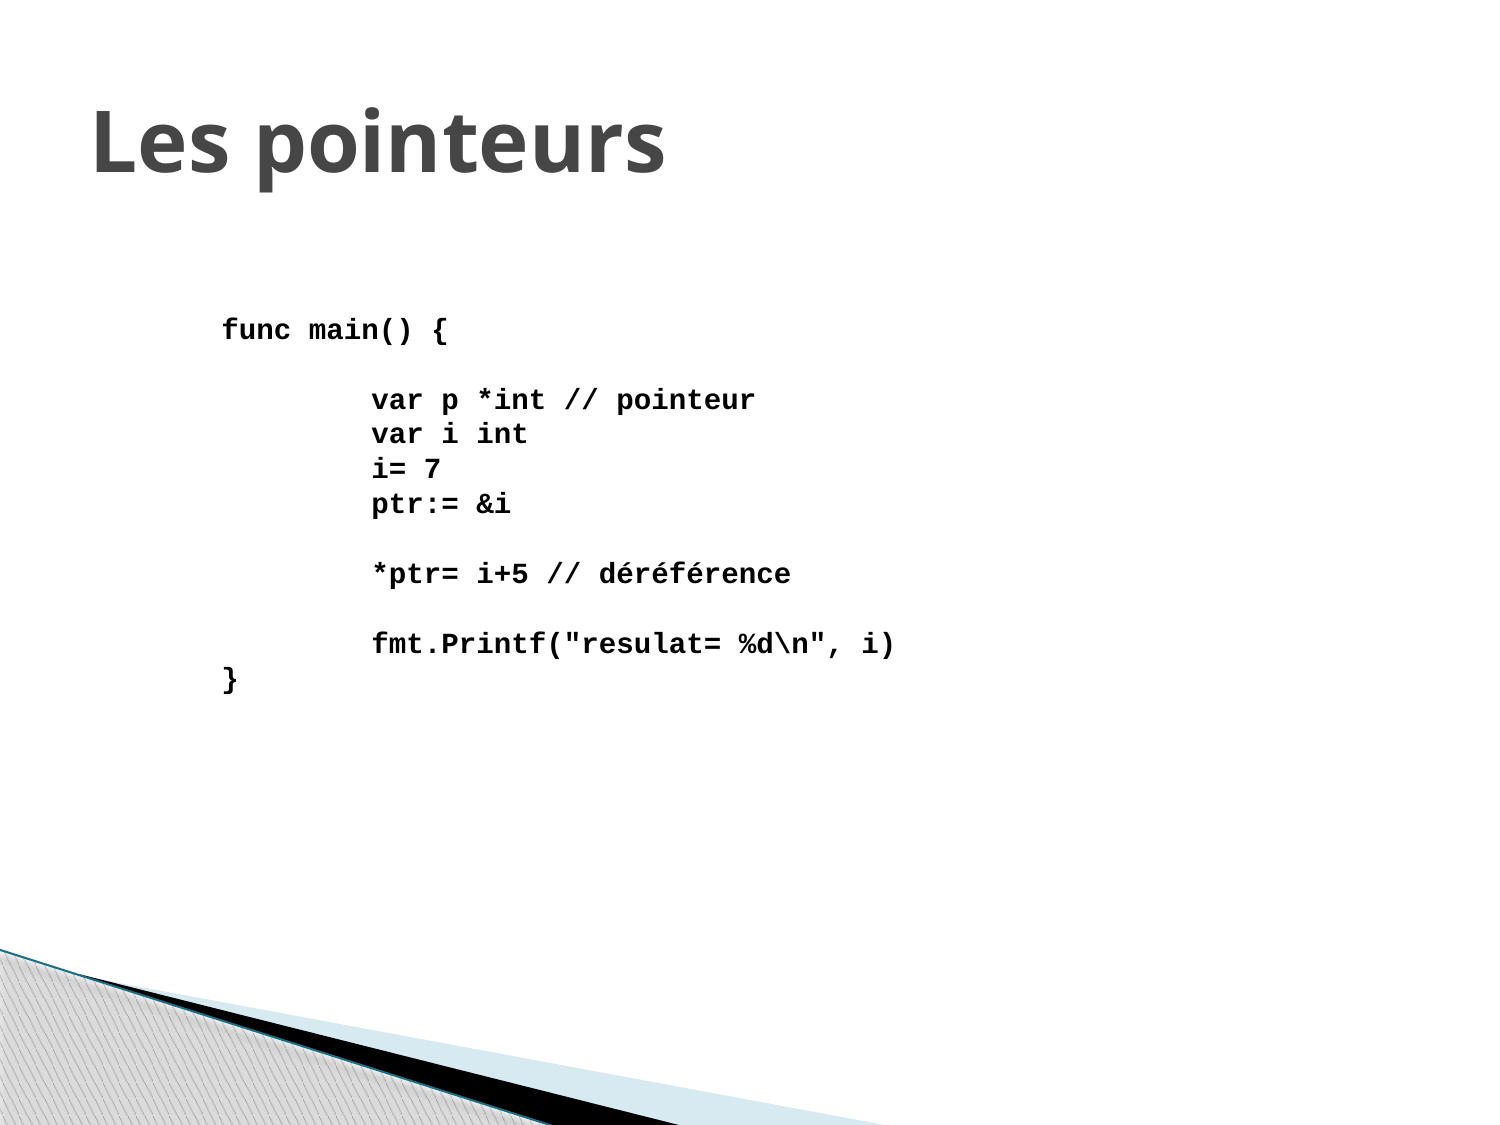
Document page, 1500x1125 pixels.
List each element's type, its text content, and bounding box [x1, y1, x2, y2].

title Les pointeurs [75, 45, 1425, 233]
text_box func main() { var p *int // pointeur var i int i= 7 ptr:= &i *ptr= i+5 // déréférence fmt.Printf("resulat= %d\n", i) } [206, 302, 1152, 702]
